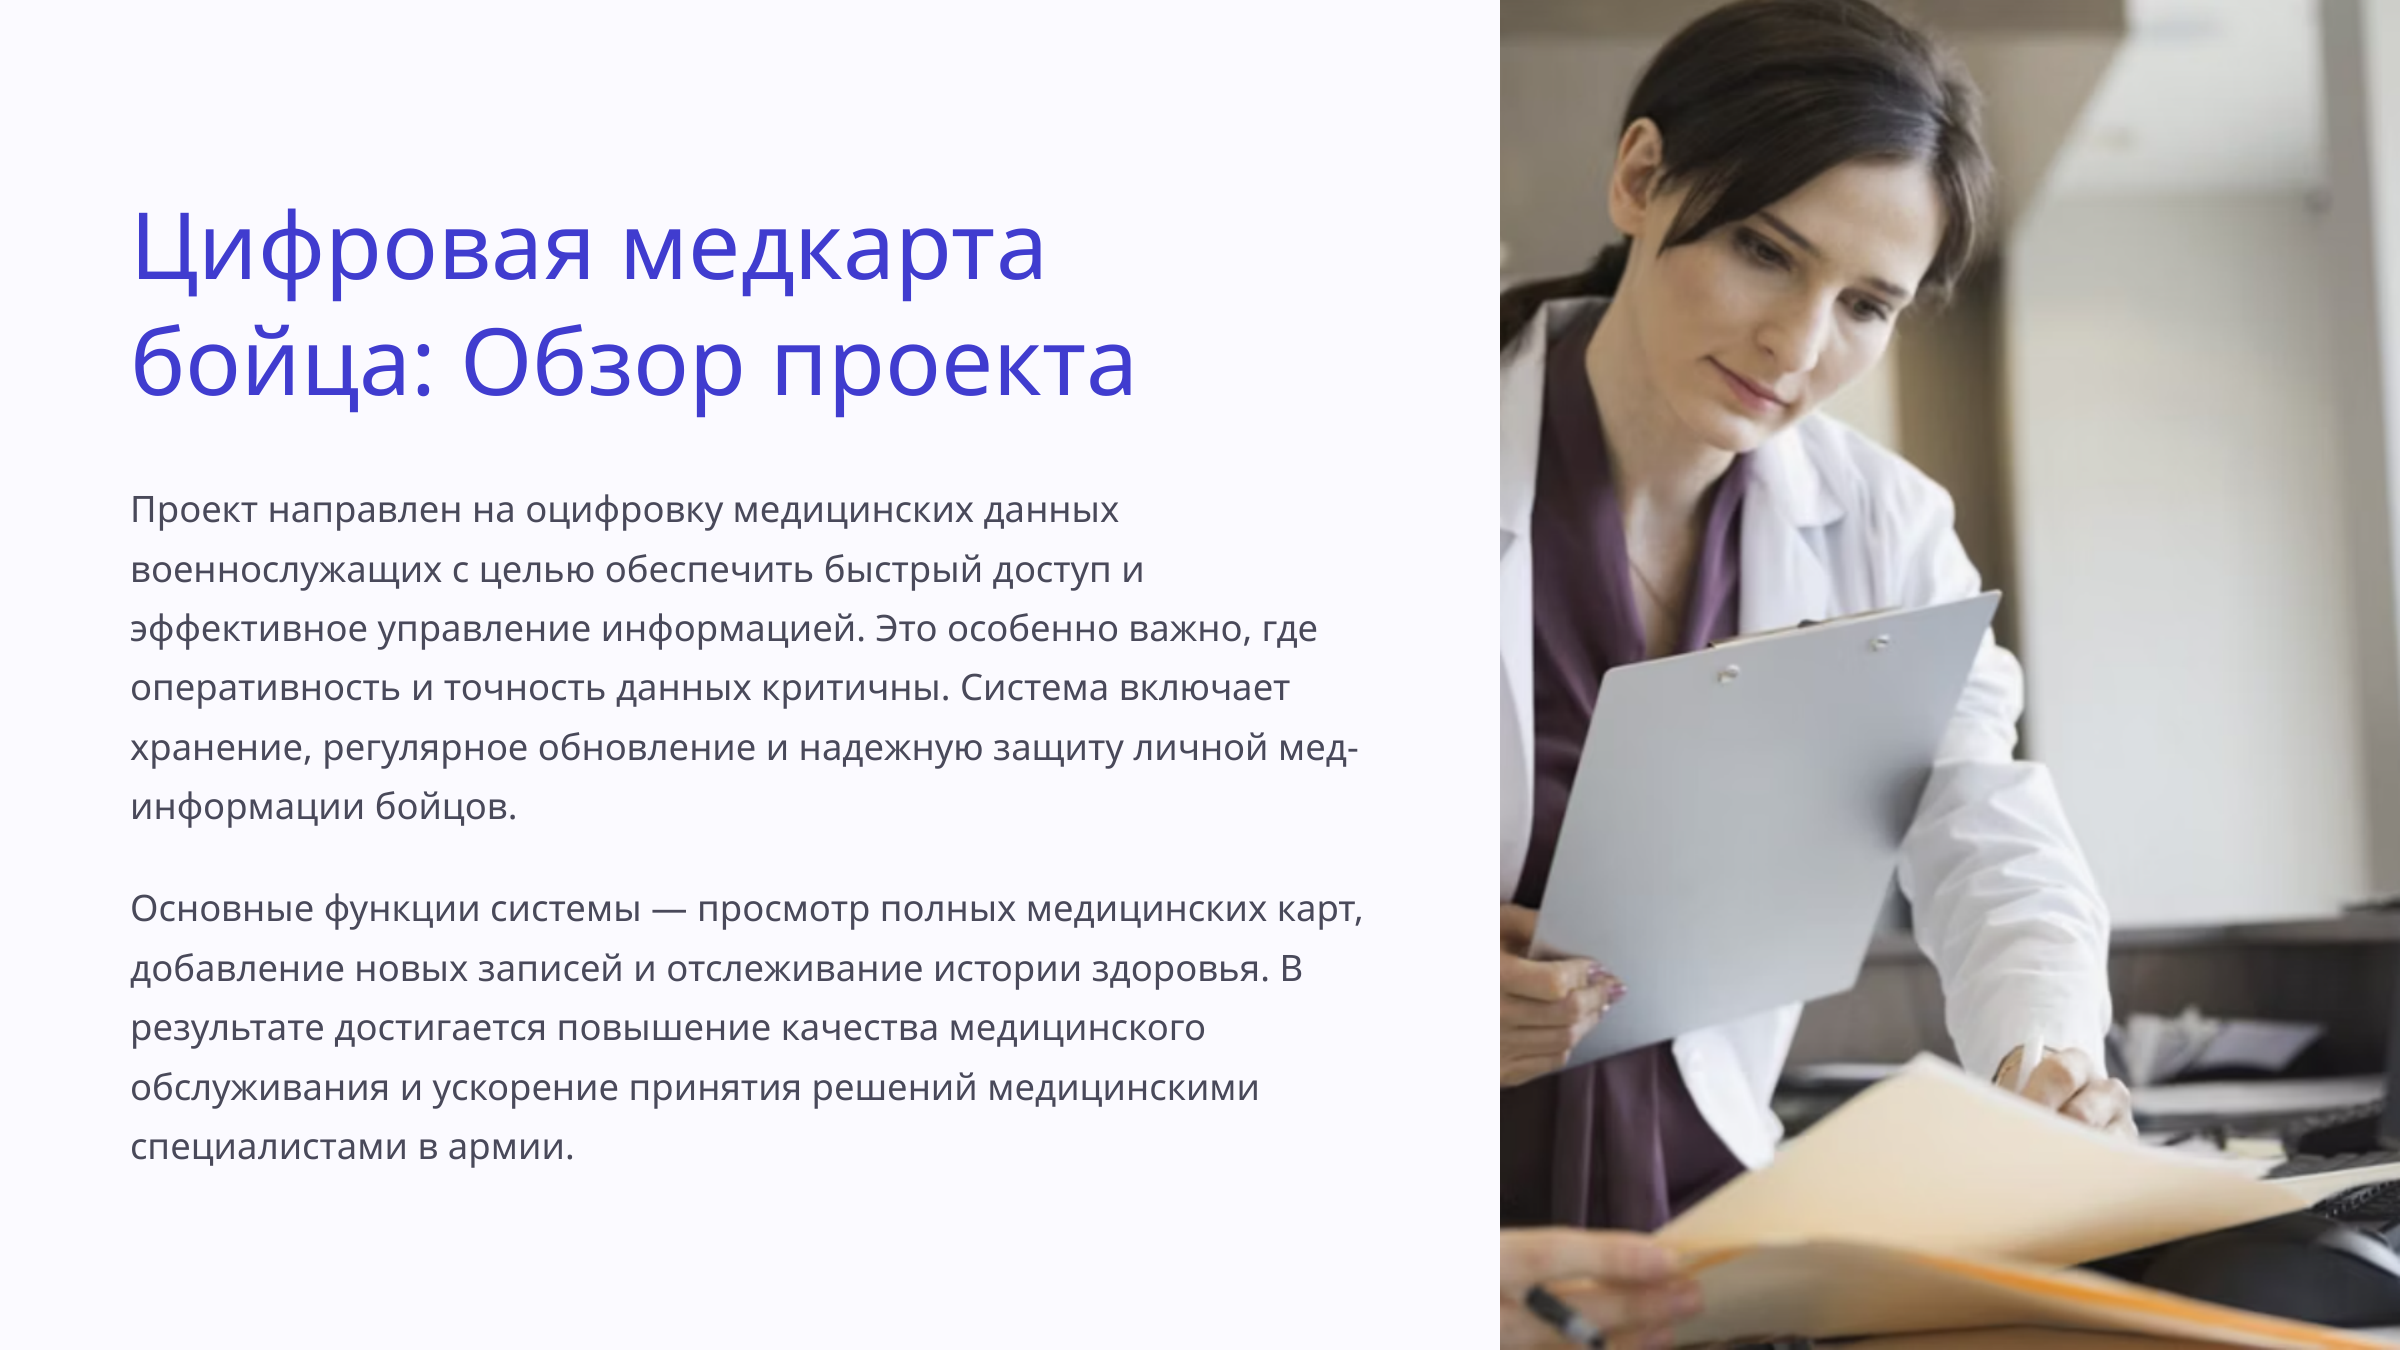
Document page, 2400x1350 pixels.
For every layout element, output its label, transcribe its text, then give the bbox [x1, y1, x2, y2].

text_box Основные функции системы — просмотр полных медицинских карт, добавление новых записей и отслеживание истории здоровья. В результате достигается повышение качества медицинского обслуживания и ускорение принятия решений медицинскими специалистами в армии. [130, 869, 1370, 1168]
text_box Цифровая медкарта бойца: Обзор проекта [130, 182, 1370, 415]
text_box Проект направлен на оцифровку медицинских данных военнослужащих с целью обеспечить быстрый доступ и эффективное управление информацией. Это особенно важно, где оперативность и точность данных критичны. Система включает хранение, регулярное обновление и надежную защиту личной мед-информации бойцов. [130, 470, 1370, 828]
picture [1499, 0, 2400, 1350]
